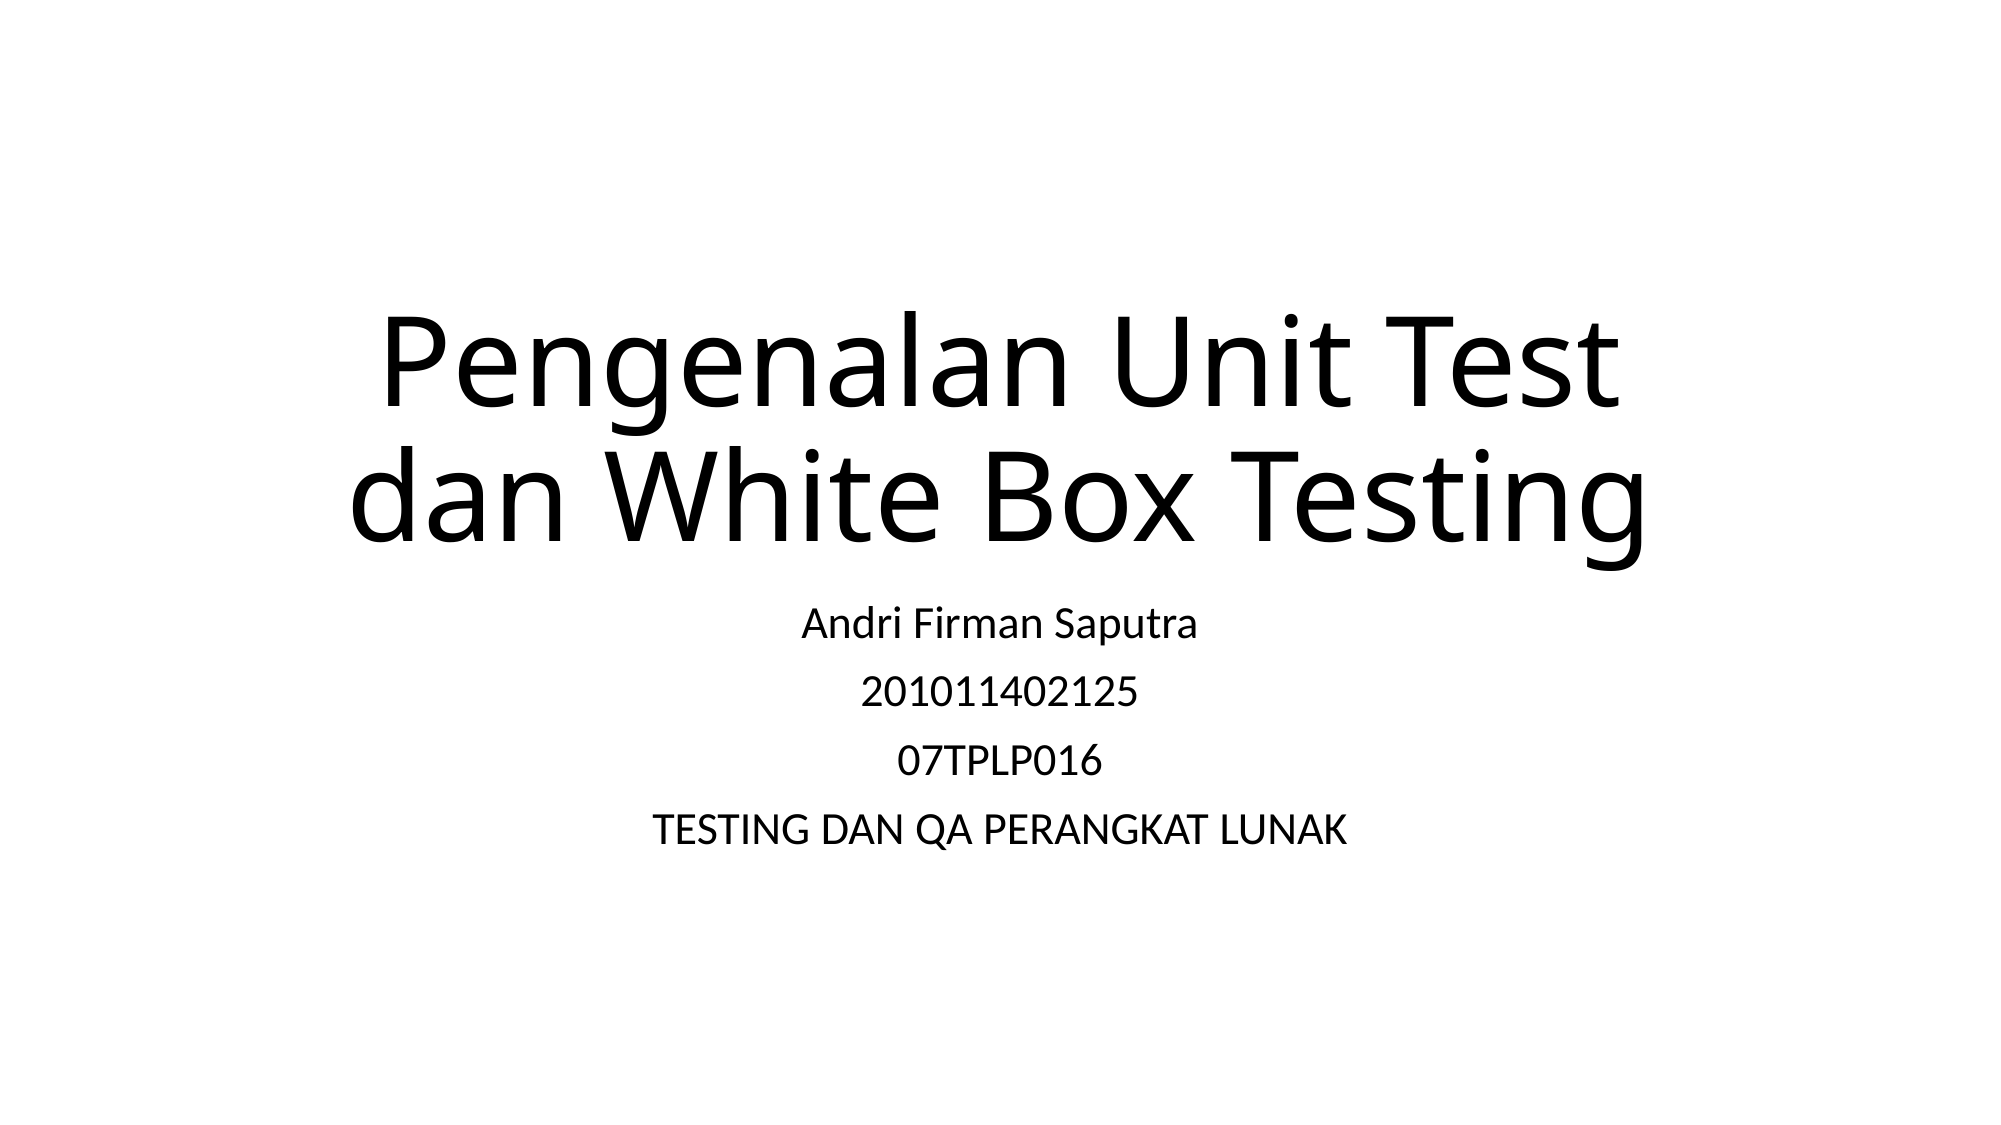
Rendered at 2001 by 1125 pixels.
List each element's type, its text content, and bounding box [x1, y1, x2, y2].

subtitle Andri Firman Saputra 201011402125 07TPLP016 TESTING DAN QA PERANGKAT LUNAK [249, 590, 1750, 863]
title Pengenalan Unit Test dan White Box Testing [249, 184, 1750, 576]
